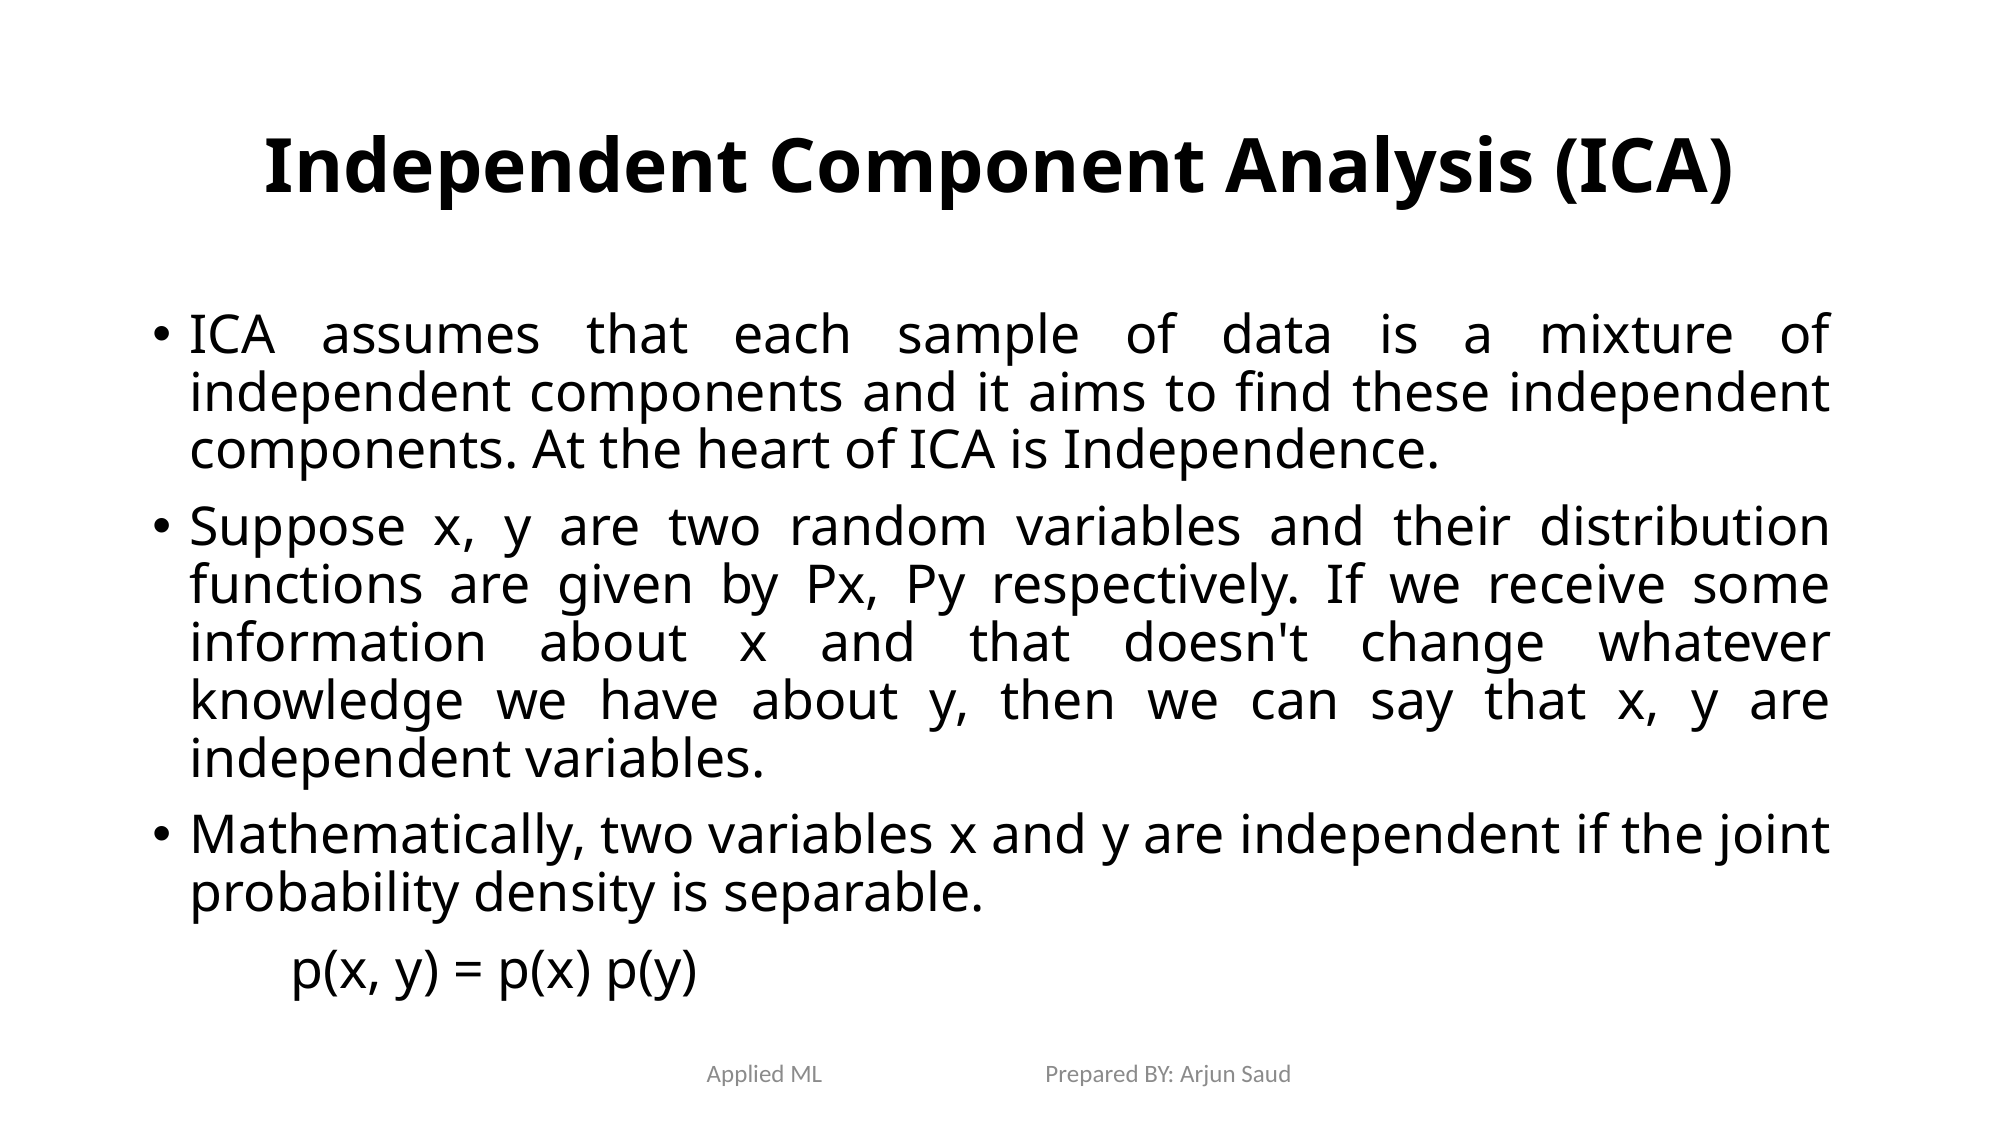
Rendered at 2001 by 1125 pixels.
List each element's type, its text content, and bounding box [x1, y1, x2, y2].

list ICA assumes that each sample of data is a mixture of independent components and it aims to find these independent components. At the heart of ICA is Independence. Suppose x, y are two random variables and their distribution functions are given by Px, Py respectively. If we receive some information about x and that doesn't change whatever knowledge we have about y, then we can say that x, y are independent variables. Mathematically, two variables x and y are independent if the joint probability density is separable. p(x, y) = p(x) p(y) [137, 299, 1847, 1014]
title Independent Component Analysis (ICA) [137, 59, 1863, 278]
footer Applied ML Prepared BY: Arjun Saud [662, 1042, 1338, 1103]
